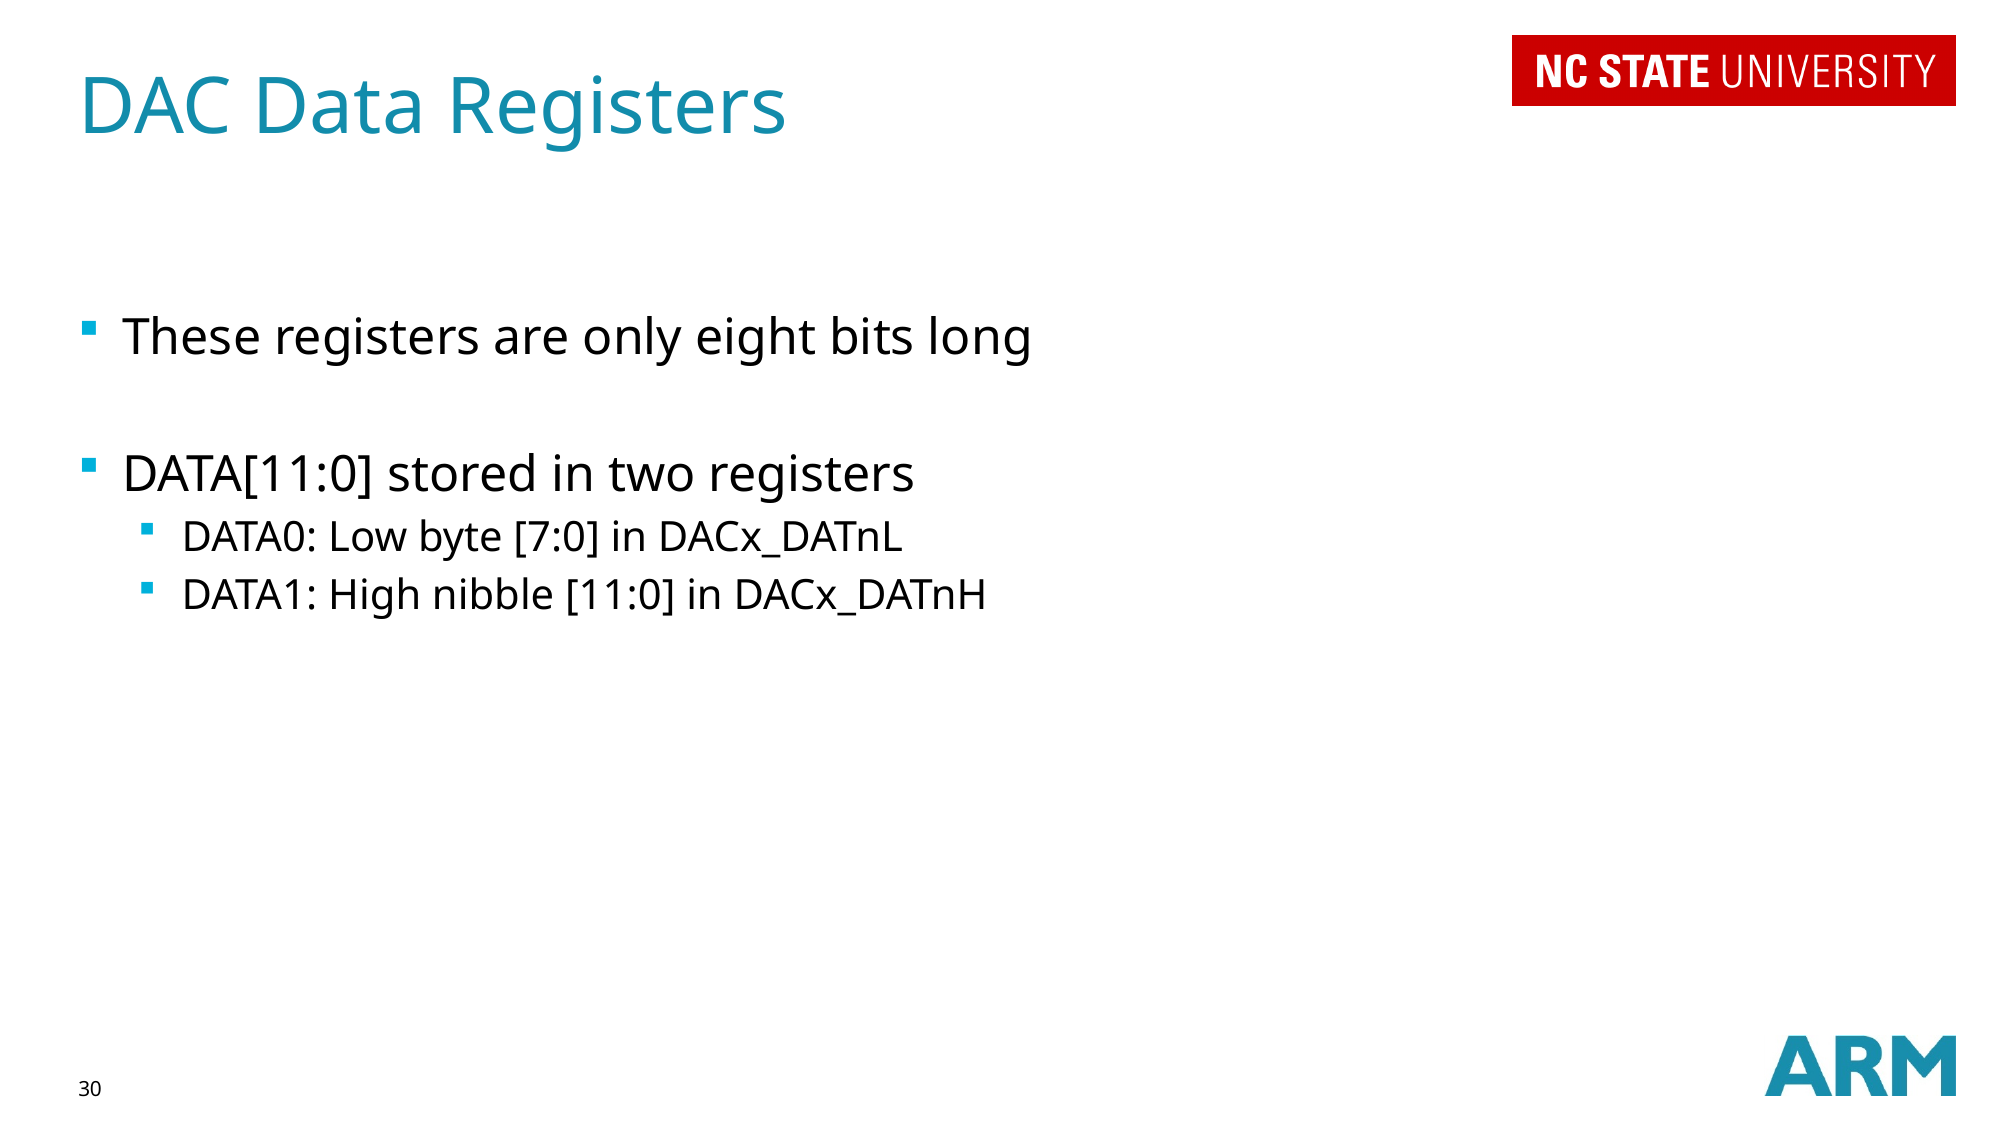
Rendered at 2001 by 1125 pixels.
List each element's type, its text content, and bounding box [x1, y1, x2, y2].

picture [1512, 35, 1956, 106]
title DAC Data Registers [78, 55, 1910, 150]
picture [1764, 1035, 1956, 1096]
list These registers are only eight bits long DATA[11:0] stored in two registers DATA0: Low byte [7:0] in DACx_DATnL DATA1: High nibble [11:0] in DACx_DATnH [78, 236, 1910, 1004]
